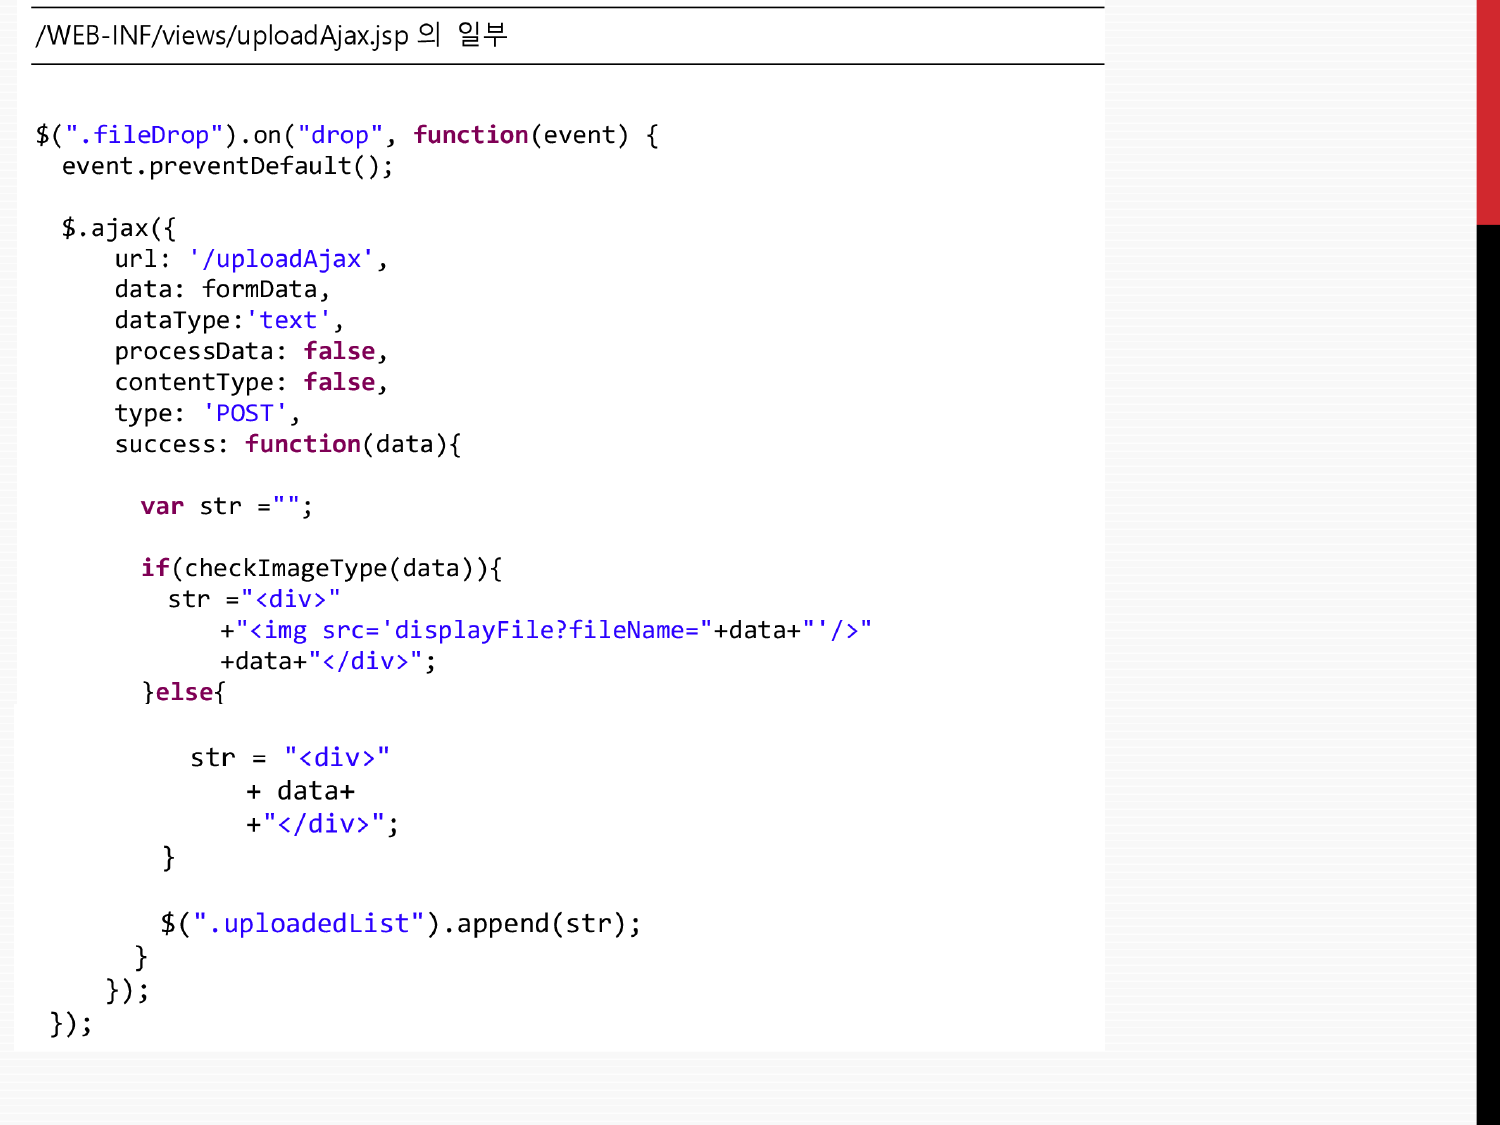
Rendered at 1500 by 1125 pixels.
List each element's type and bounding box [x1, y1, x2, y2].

picture [14, 0, 1105, 1052]
